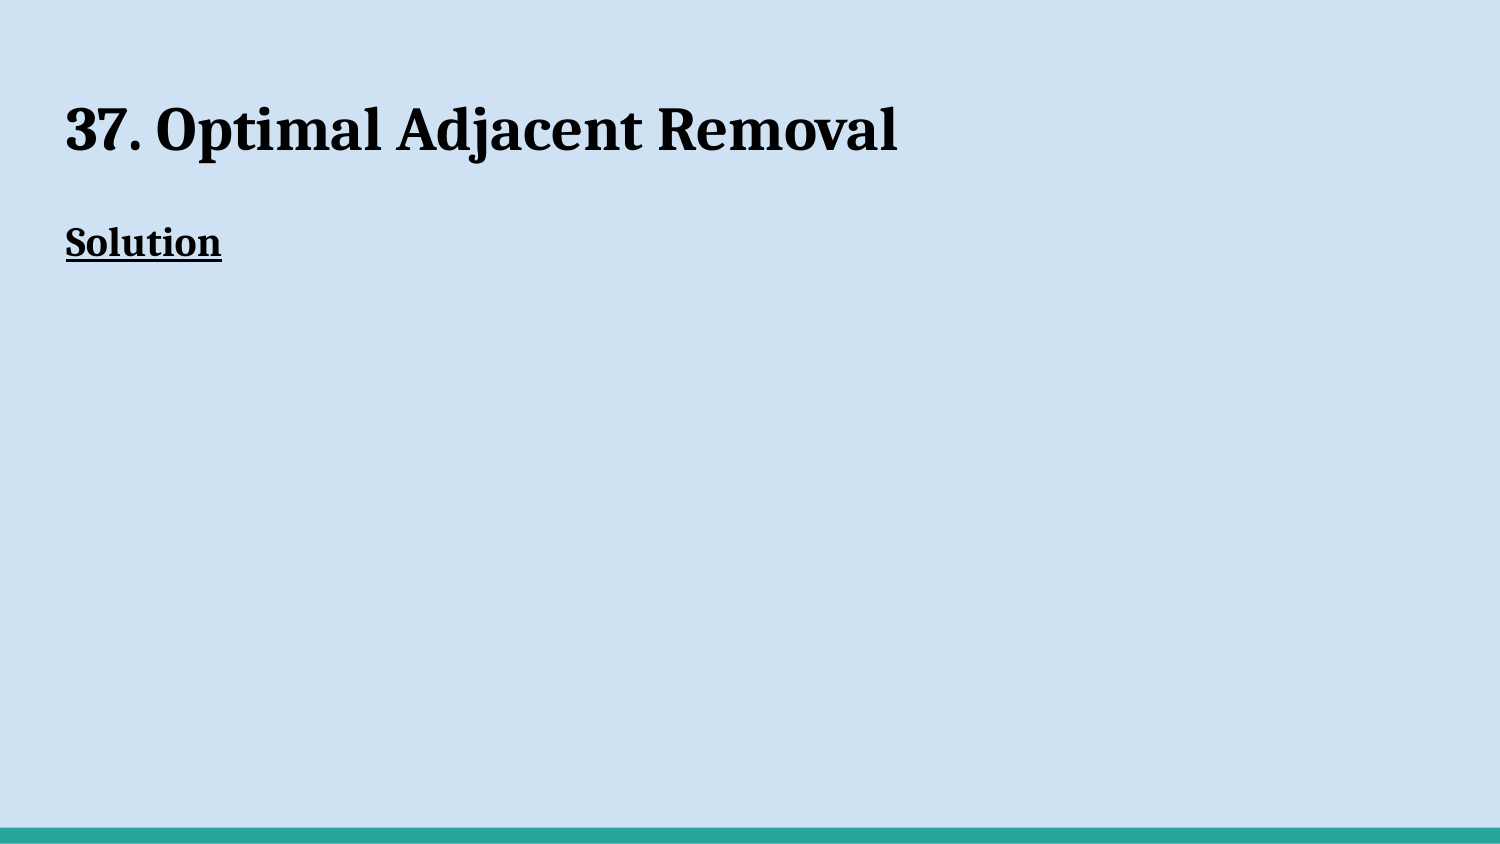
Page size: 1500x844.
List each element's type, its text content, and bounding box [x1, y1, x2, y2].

list Solution [51, 192, 1449, 750]
title 37. Optimal Adjacent Removal [51, 72, 1449, 174]
